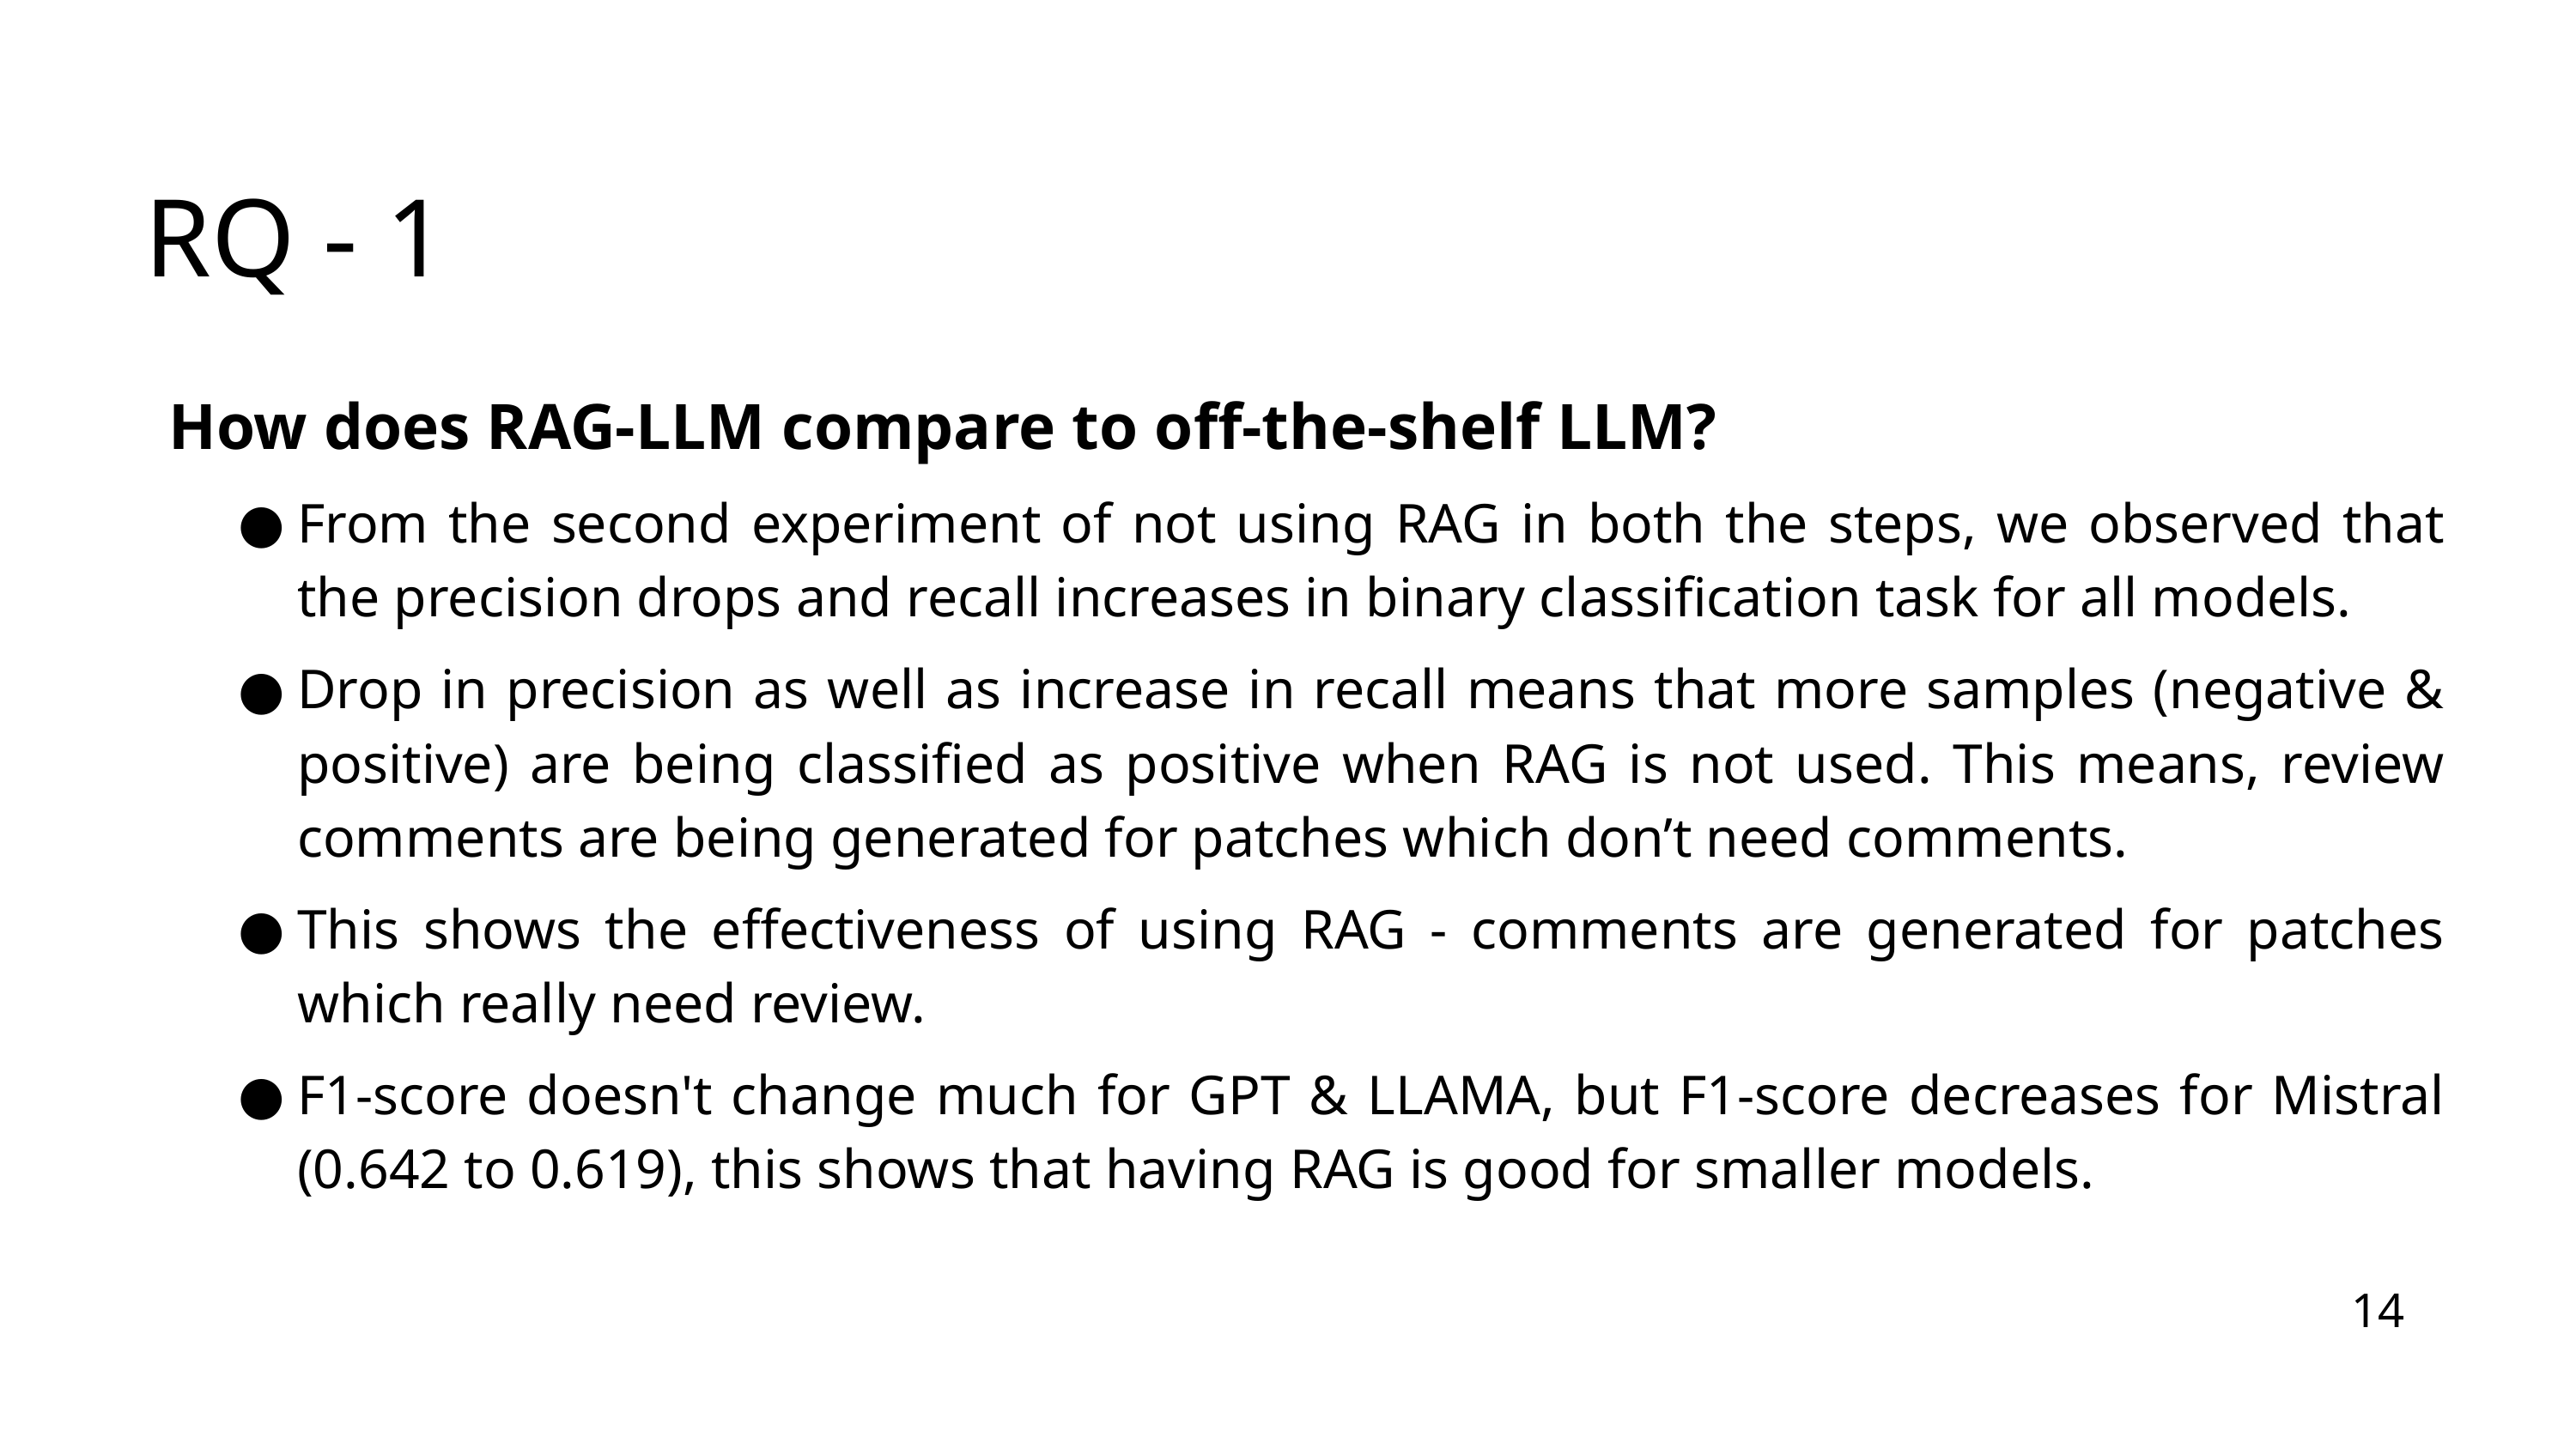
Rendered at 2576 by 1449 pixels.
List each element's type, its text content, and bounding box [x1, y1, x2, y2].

text_box RQ - 1 [144, 151, 2432, 299]
text_box How does RAG-LLM compare to off-the-shelf LLM? From the second experiment of not using RAG in both the steps, we observed that the precision drops and recall increases in binary classification task for all models. Drop in precision as well as increase in recall means that more samples (negative & positive) are being classified as positive when RAG is not used. This means, review comments are being generated for patches which don’t need comments. This shows the effectiveness of using RAG - comments are generated for patches which really need review. F1-score doesn't change much for GPT & LLAMA, but F1-score decreases for Mistral (0.642 to 0.619), this shows that having RAG is good for smaller models. [155, 373, 2461, 1379]
text_box 14 [2309, 1272, 2447, 1337]
